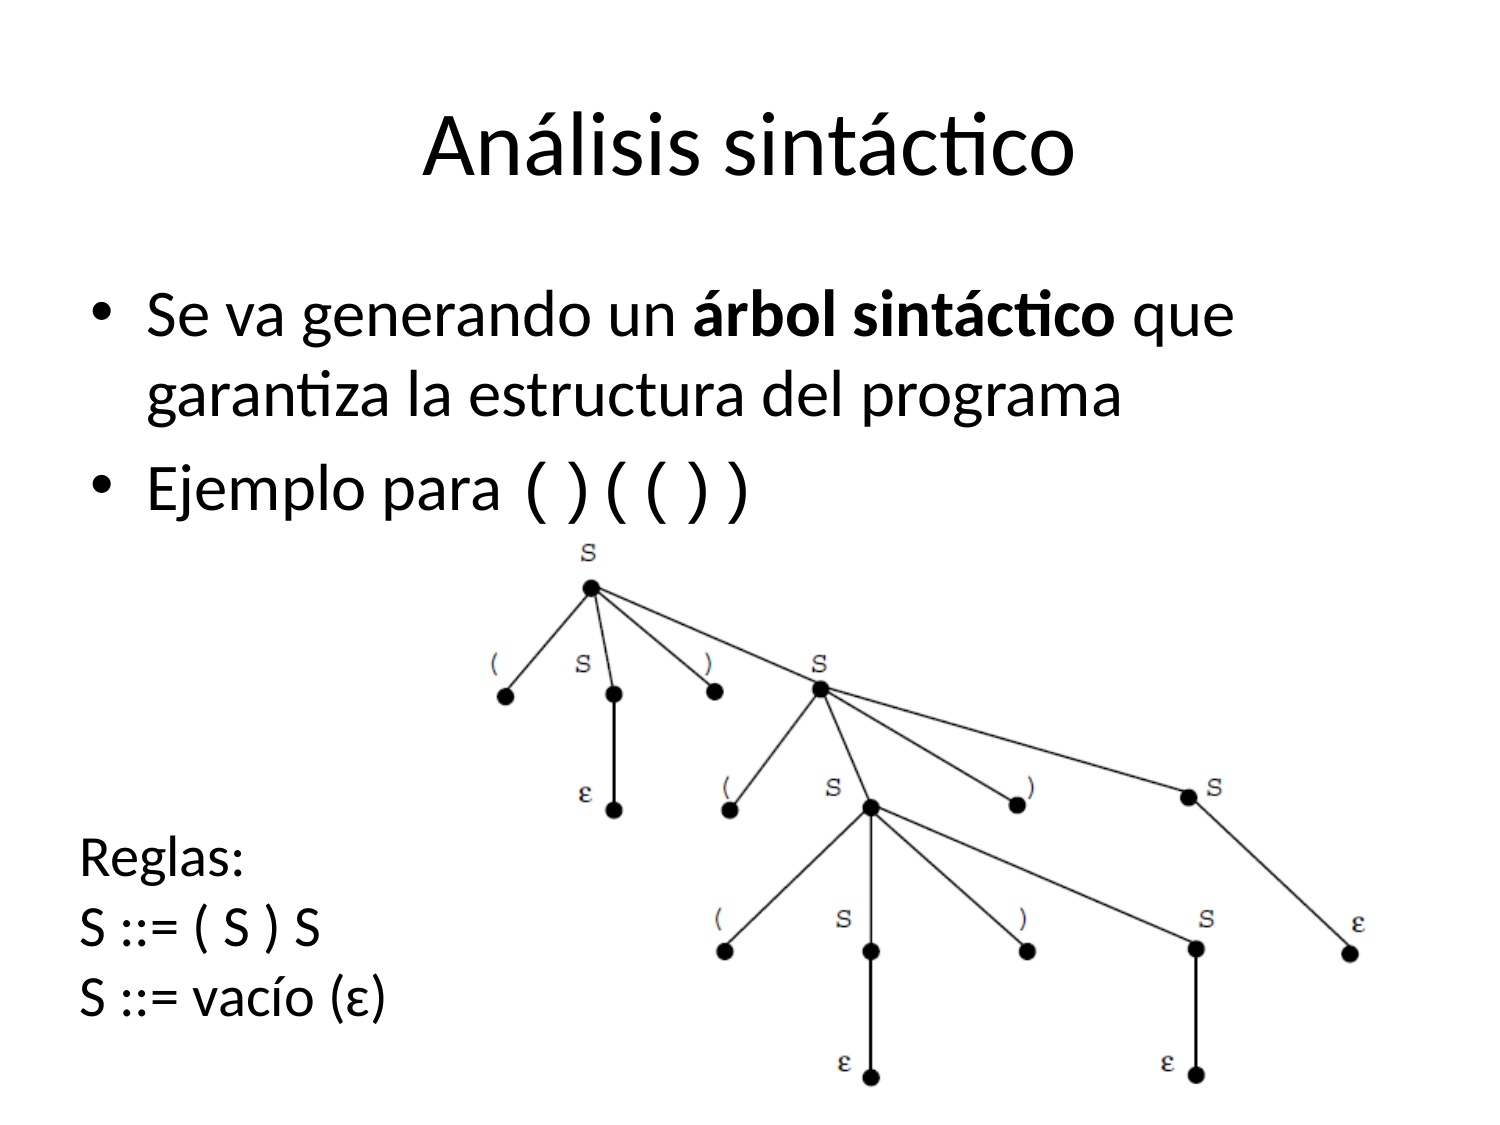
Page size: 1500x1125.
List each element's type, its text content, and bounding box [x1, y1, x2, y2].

list Se va generando un árbol sintáctico que garantiza la estructura del programa Ejemplo para ()(()) [75, 262, 1425, 1005]
picture [458, 526, 1377, 1106]
title Análisis sintáctico [75, 45, 1425, 233]
text_box Reglas: S ::= ( S ) S S ::= vacío (ɛ) [64, 810, 453, 1036]
